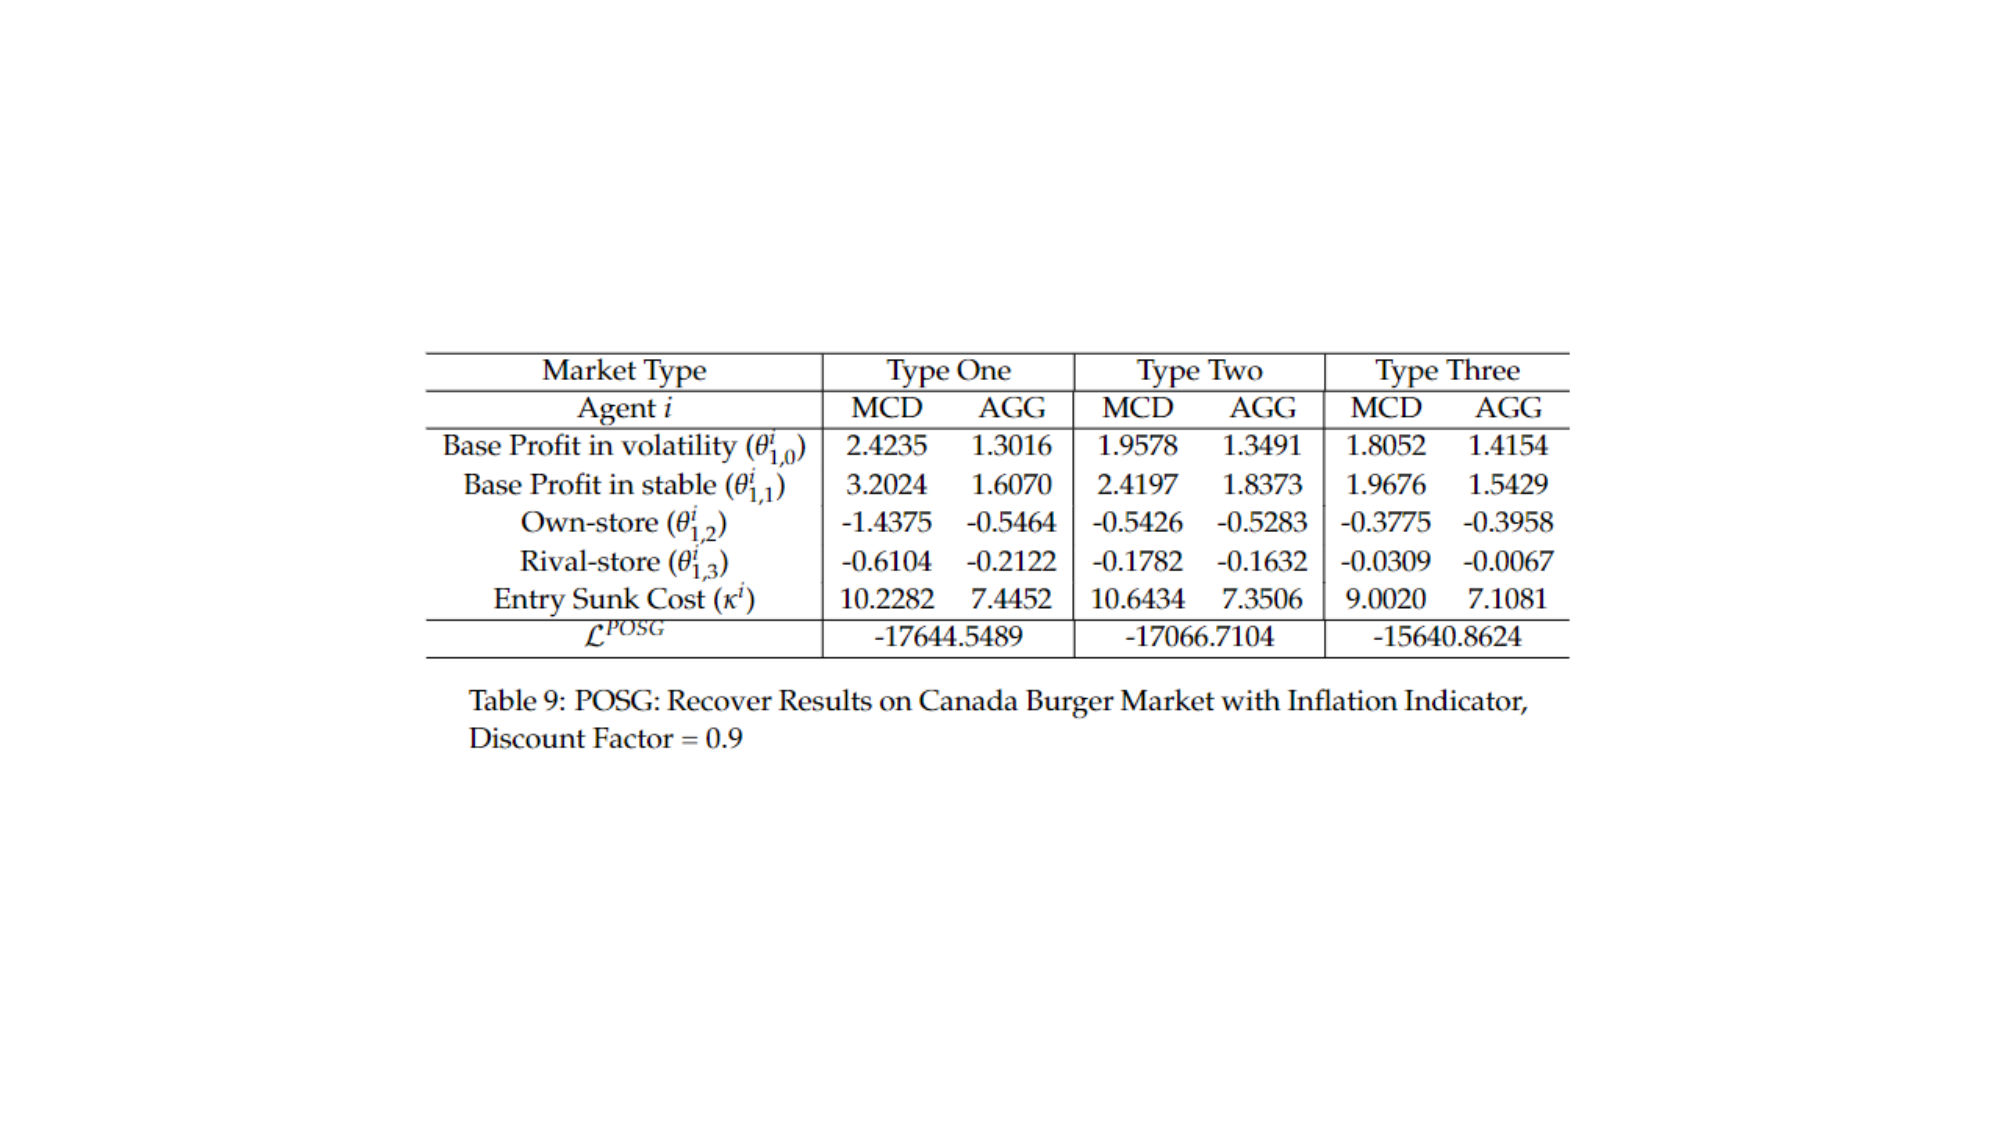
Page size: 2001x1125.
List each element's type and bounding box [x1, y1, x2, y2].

picture [394, 333, 1606, 792]
